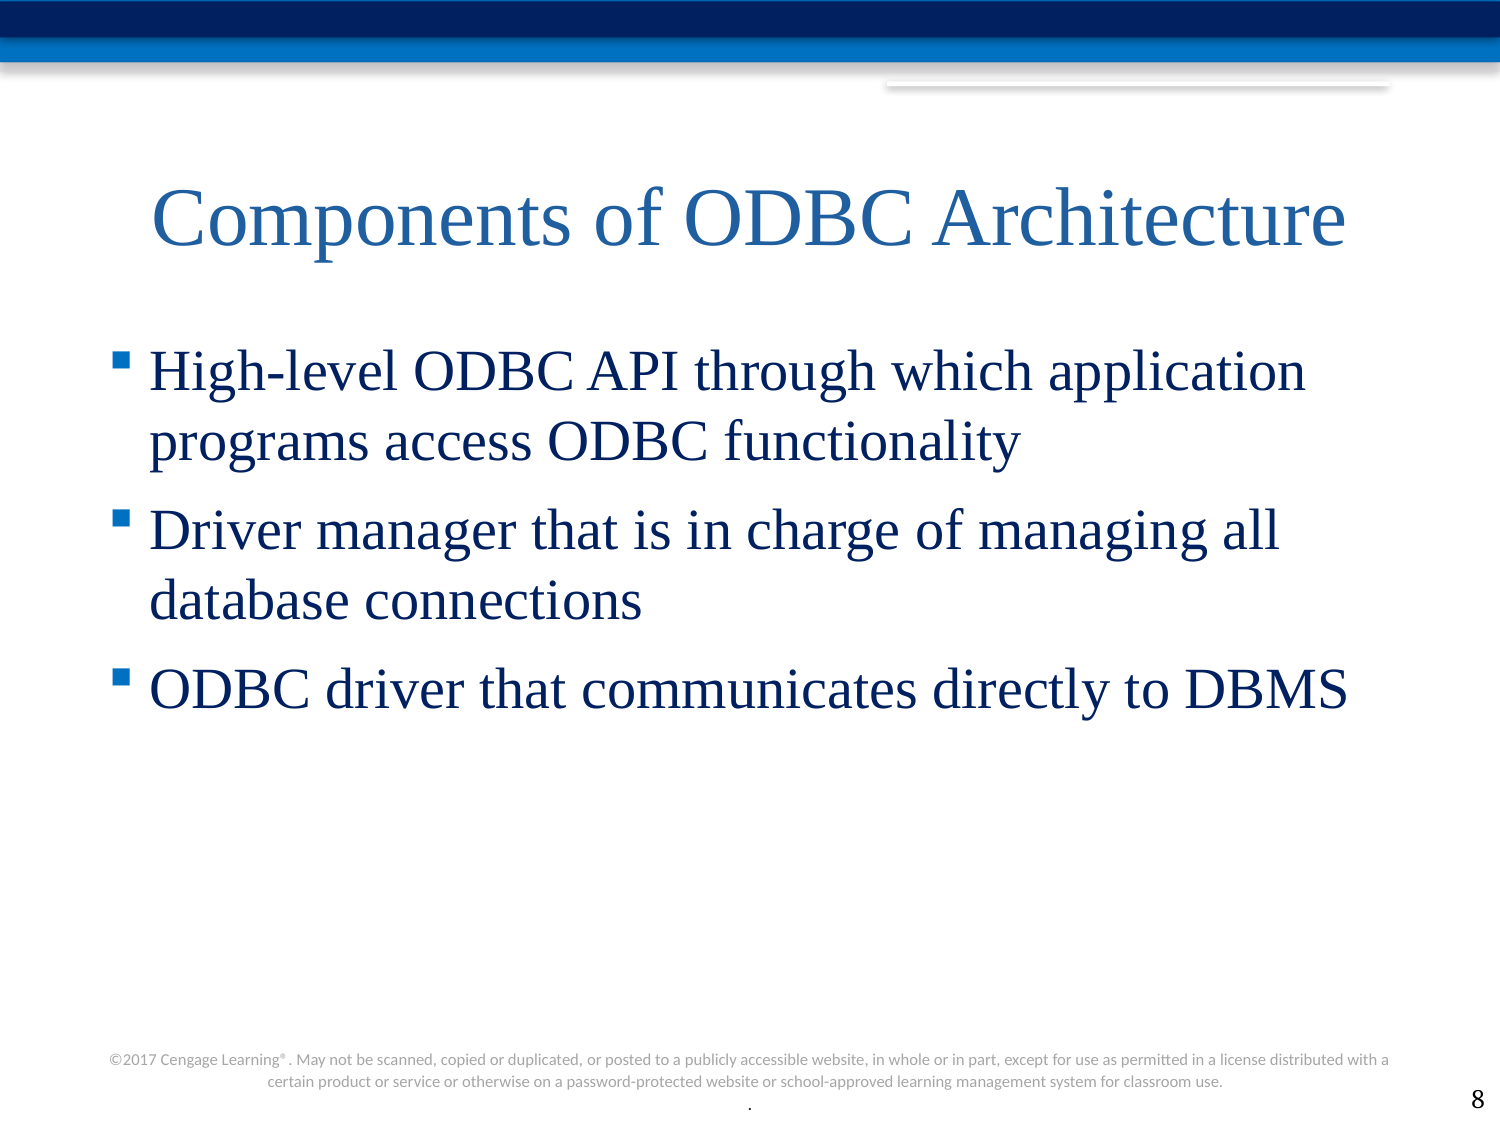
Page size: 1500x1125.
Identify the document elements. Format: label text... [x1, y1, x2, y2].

list High-level ODBC API through which application programs access ODBC functionality Driver manager that is in charge of managing all database connections ODBC driver that communicates directly to DBMS [75, 324, 1425, 975]
title Components of ODBC Architecture [75, 125, 1425, 300]
slide_number 8 [1425, 1074, 1500, 1125]
